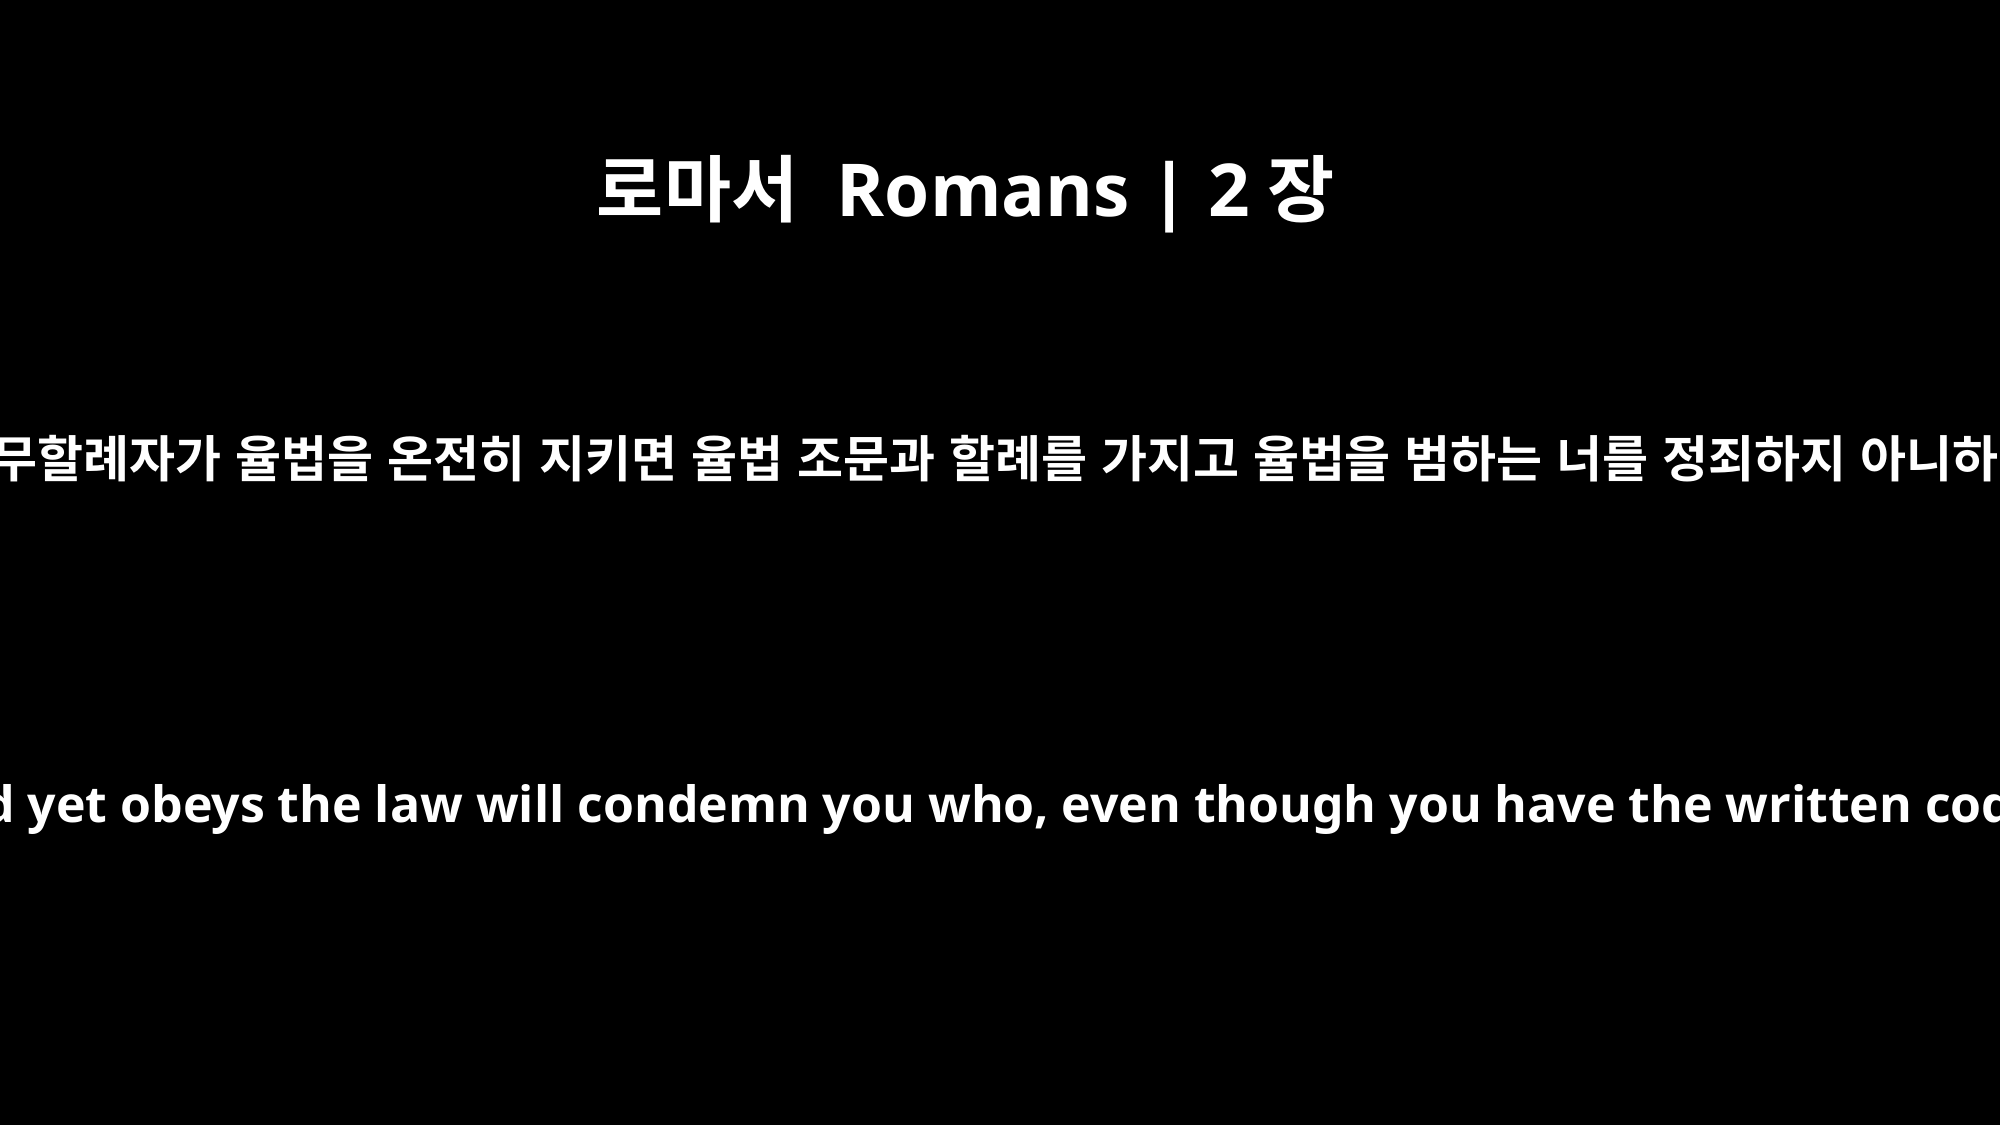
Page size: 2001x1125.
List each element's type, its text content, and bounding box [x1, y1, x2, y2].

text_box 27 또한 본래 무할례자가 율법을 온전히 지키면 율법 조문과 할례를 가지고 율법을 범하는 너를 정죄하지 아니하겠느냐 [0, 359, 2000, 495]
text_box The one who is not circumcised physically and yet obeys the law will condemn you who, even though you have the written code and circumcision, are a lawbreaker. [0, 764, 2000, 840]
text_box 로마서 Romans | 2장 [582, 136, 1350, 239]
